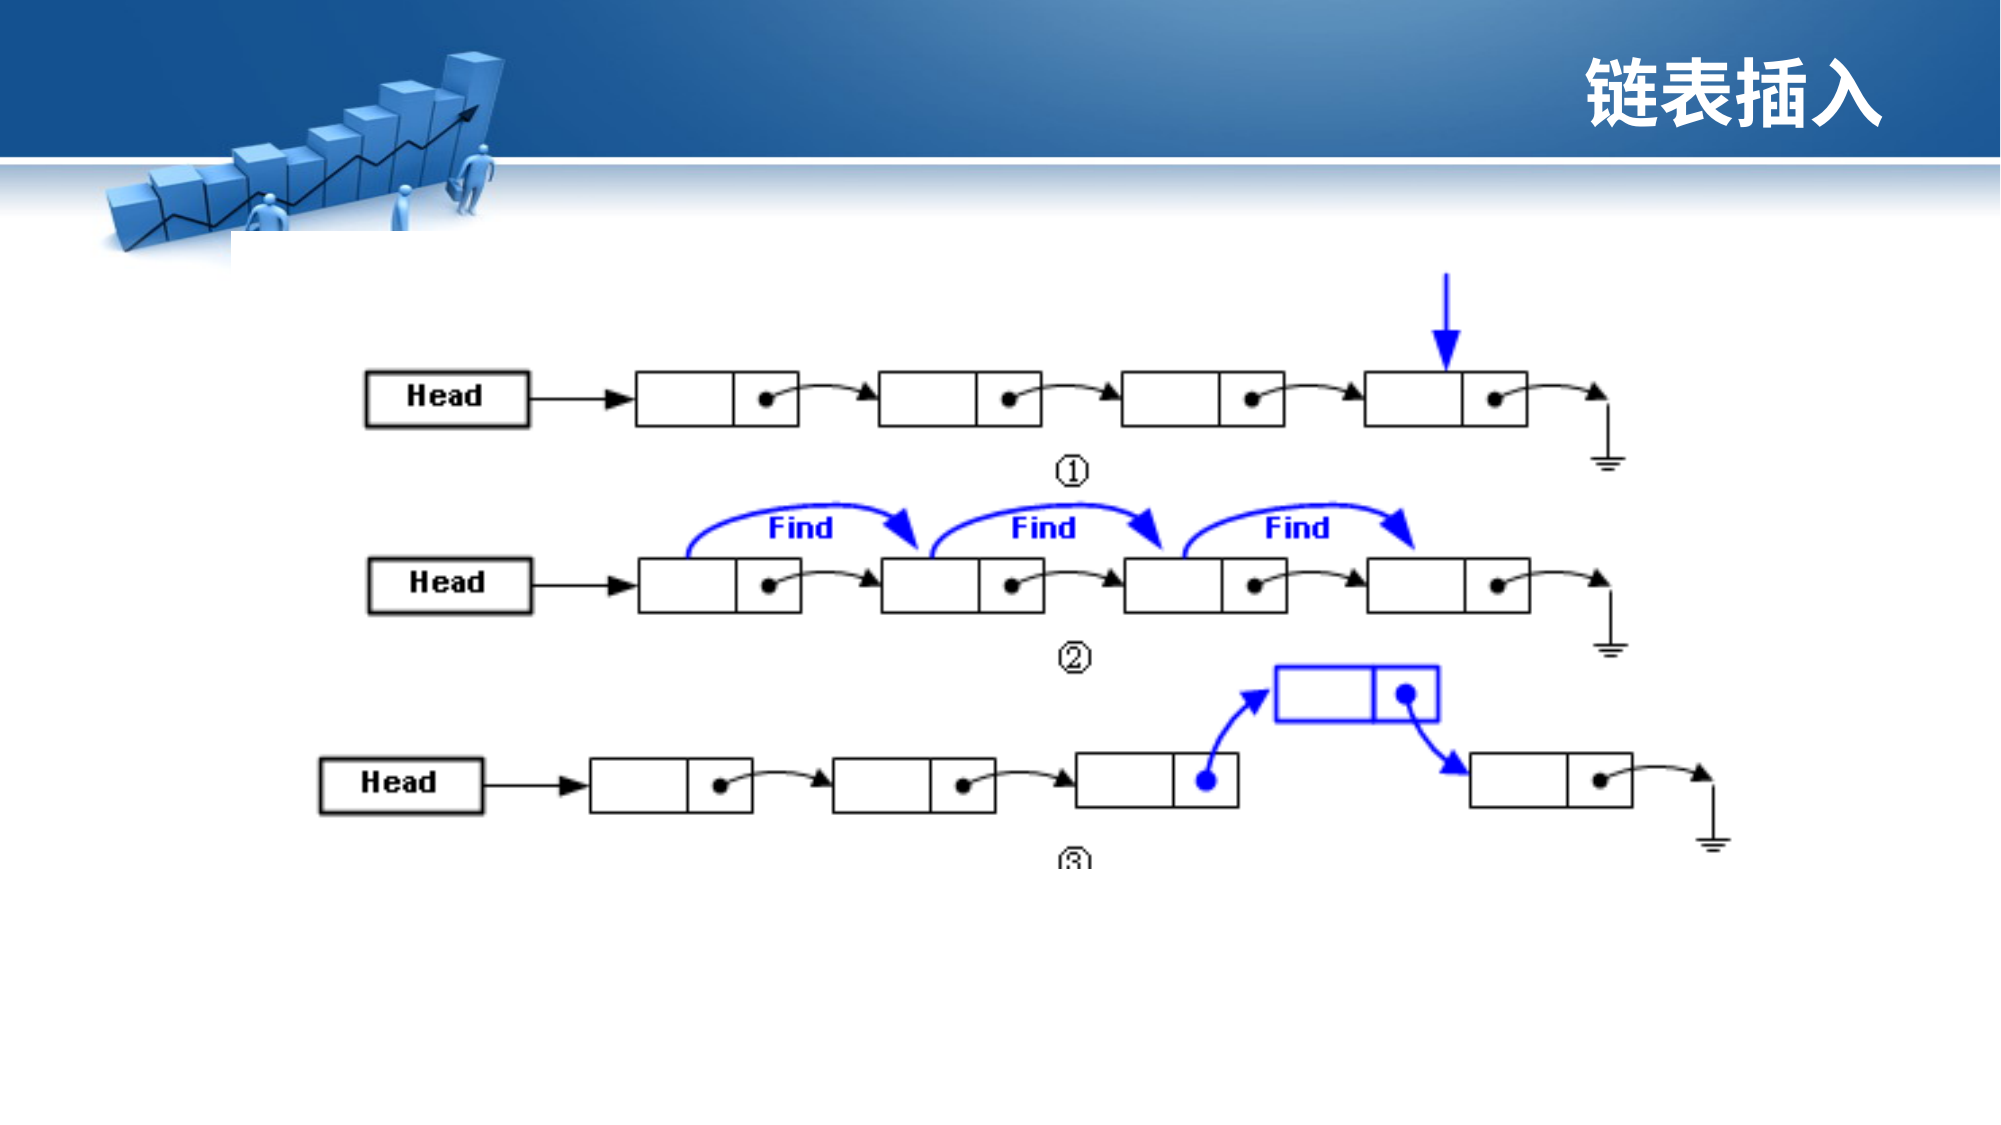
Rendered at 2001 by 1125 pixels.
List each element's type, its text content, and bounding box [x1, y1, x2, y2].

title 链表插入 [99, 45, 1900, 138]
picture [0, 0, 2001, 1125]
